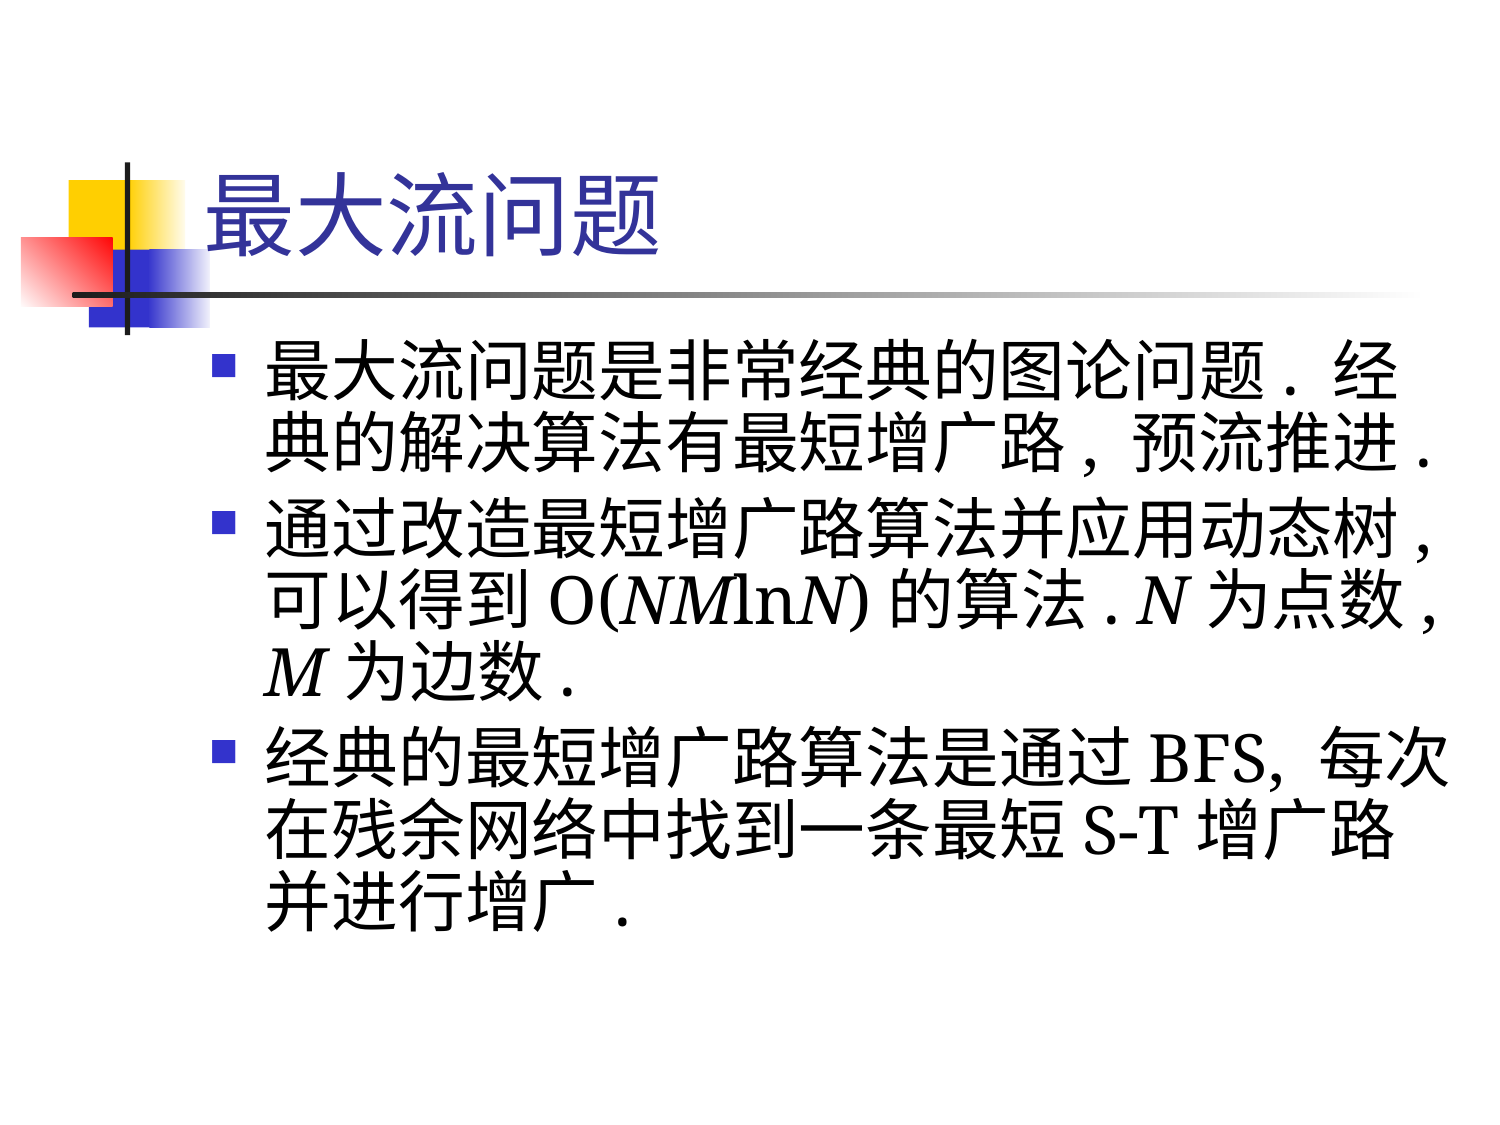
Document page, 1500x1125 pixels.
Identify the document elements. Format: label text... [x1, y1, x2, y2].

list 最大流问题是非常经典的图论问题. 经典的解决算法有最短增广路, 预流推进. 通过改造最短增广路算法并应用动态树, 可以得到O(NMlnN)的算法. N为点数, M为边数. 经典的最短增广路算法是通过BFS, 每次在残余网络中找到一条最短S-T增广路并进行增广. [193, 330, 1470, 1007]
title 最大流问题 [188, 34, 1468, 276]
